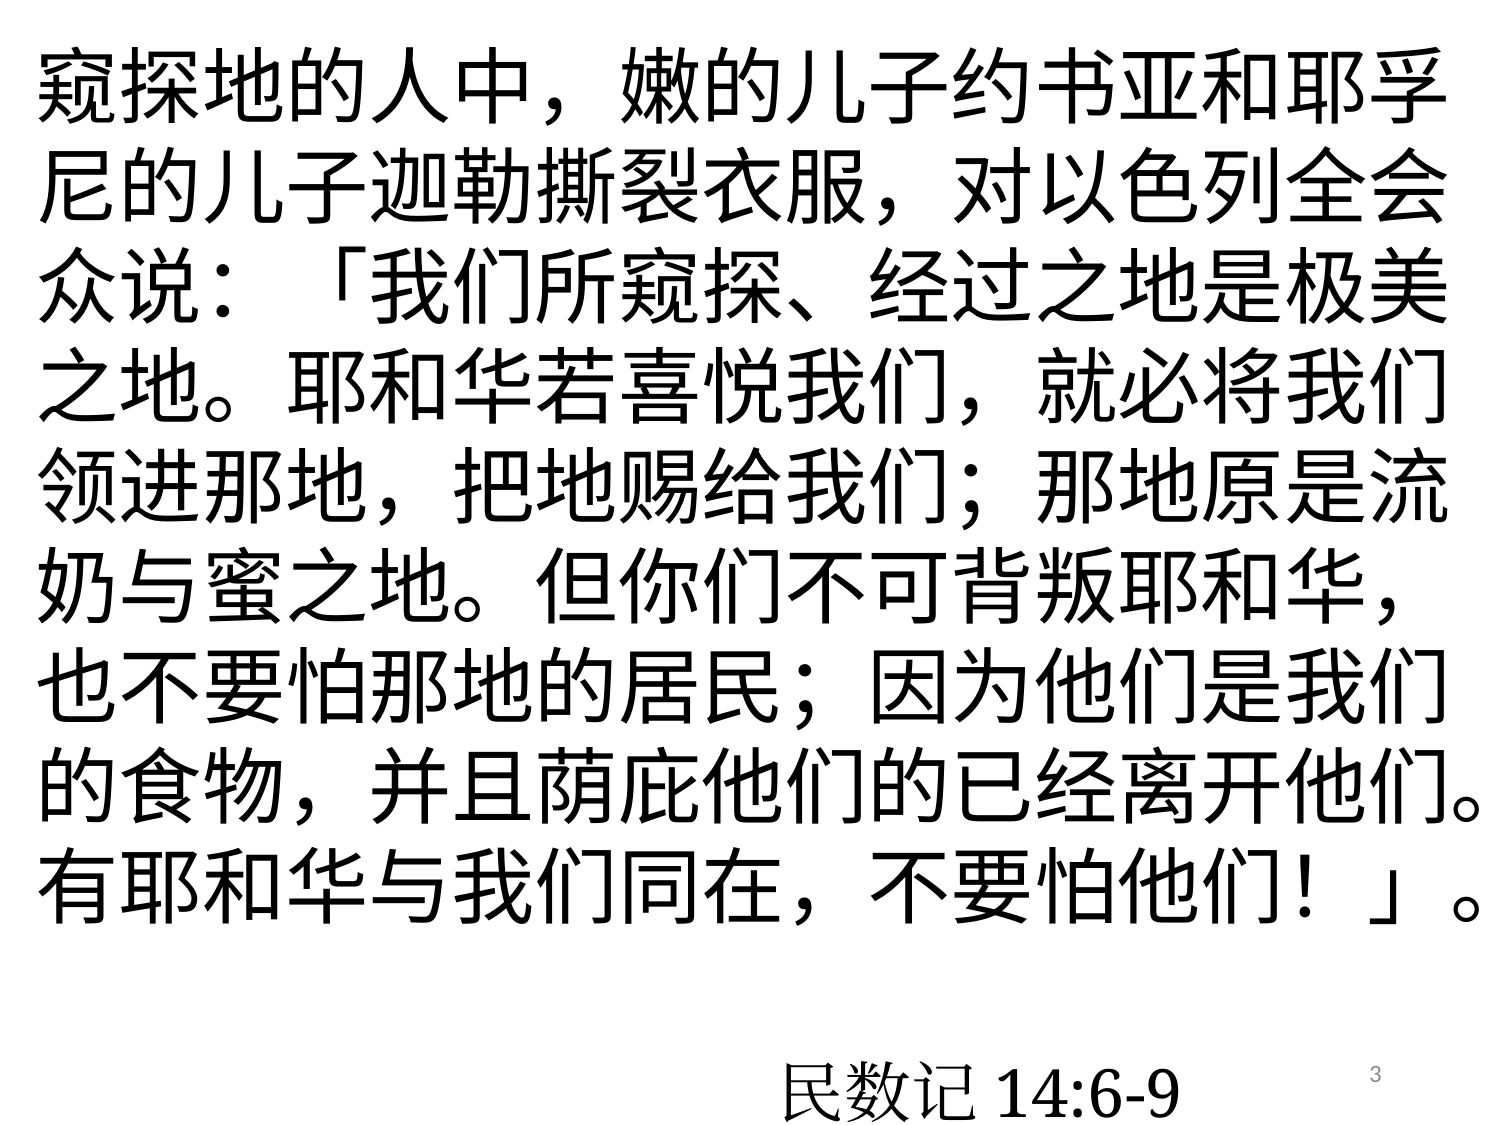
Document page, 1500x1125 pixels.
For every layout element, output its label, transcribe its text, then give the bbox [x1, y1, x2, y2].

slide_number 3 [1059, 1042, 1397, 1103]
text_box 窥探地的人中，嫩的儿子约书亚和耶孚尼的儿子迦勒撕裂衣服，对以色列全会众说：「我们所窥探、经过之地是极美之地。耶和华若喜悦我们，就必将我们领进那地，把地赐给我们；那地原是流奶与蜜之地。但你们不可背叛耶和华，也不要怕那地的居民；因为他们是我们的食物，并且荫庇他们的已经离开他们。有耶和华与我们同在，不要怕他们！」。 民数记14:6-9 [20, 26, 1470, 1125]
